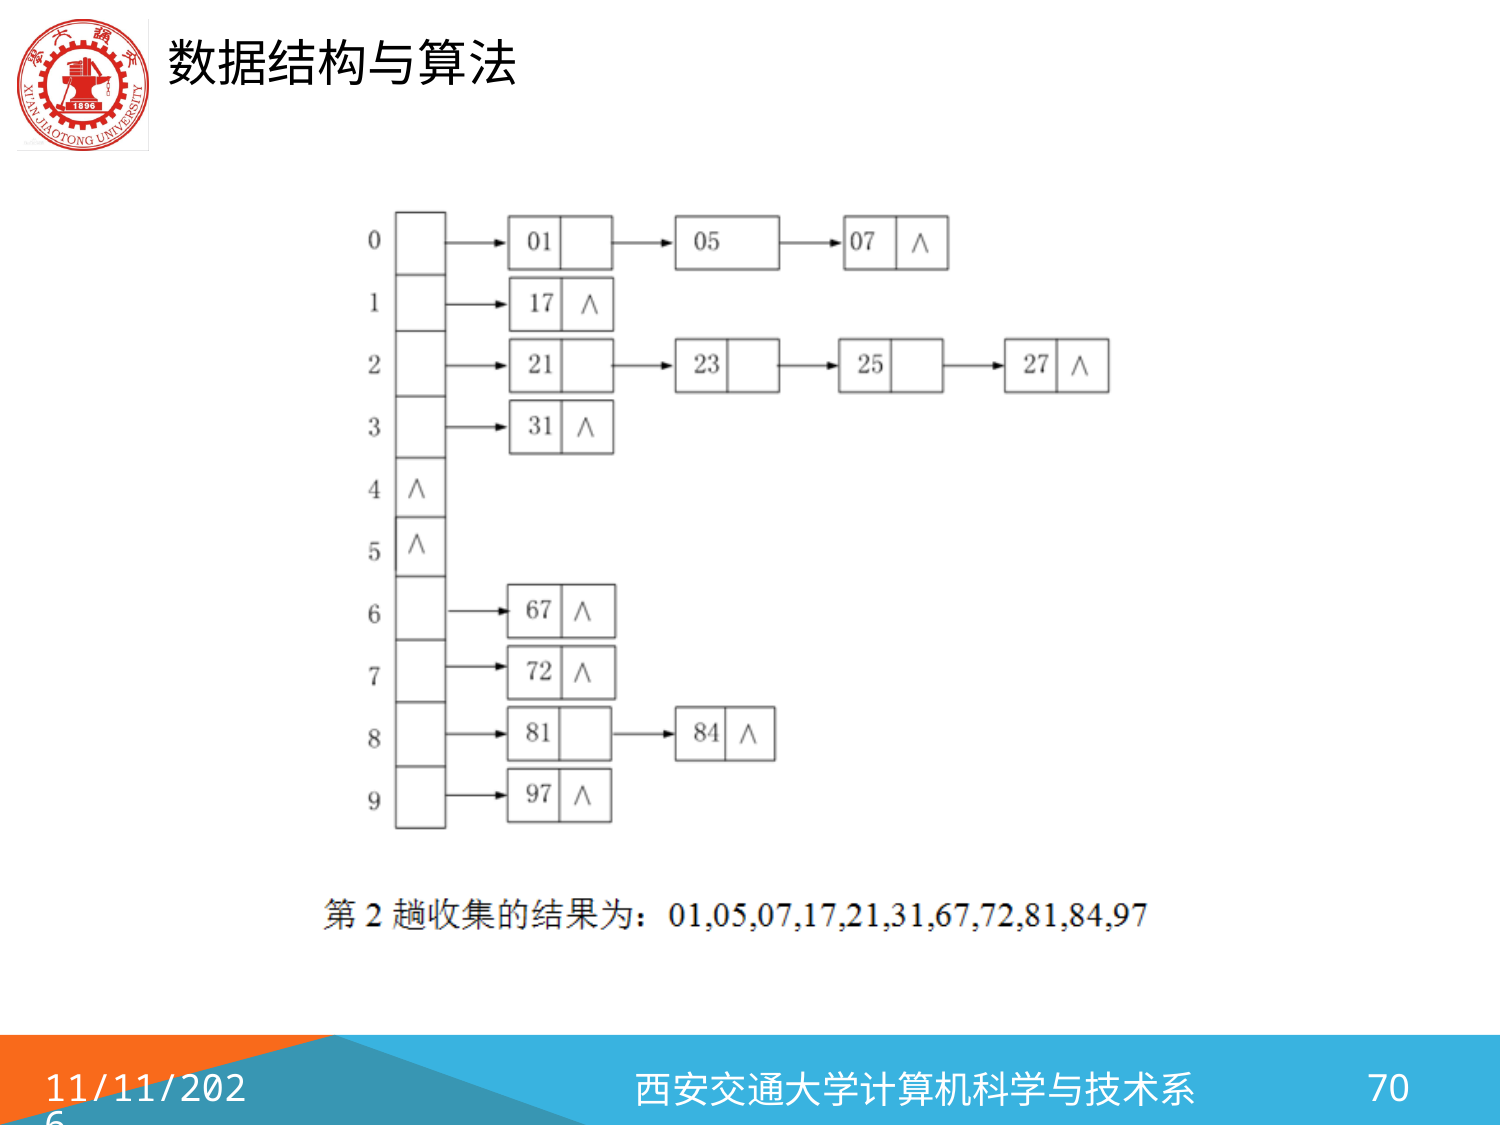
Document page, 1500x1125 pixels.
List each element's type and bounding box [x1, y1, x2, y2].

list [277, 184, 1220, 953]
picture [17, 19, 149, 151]
